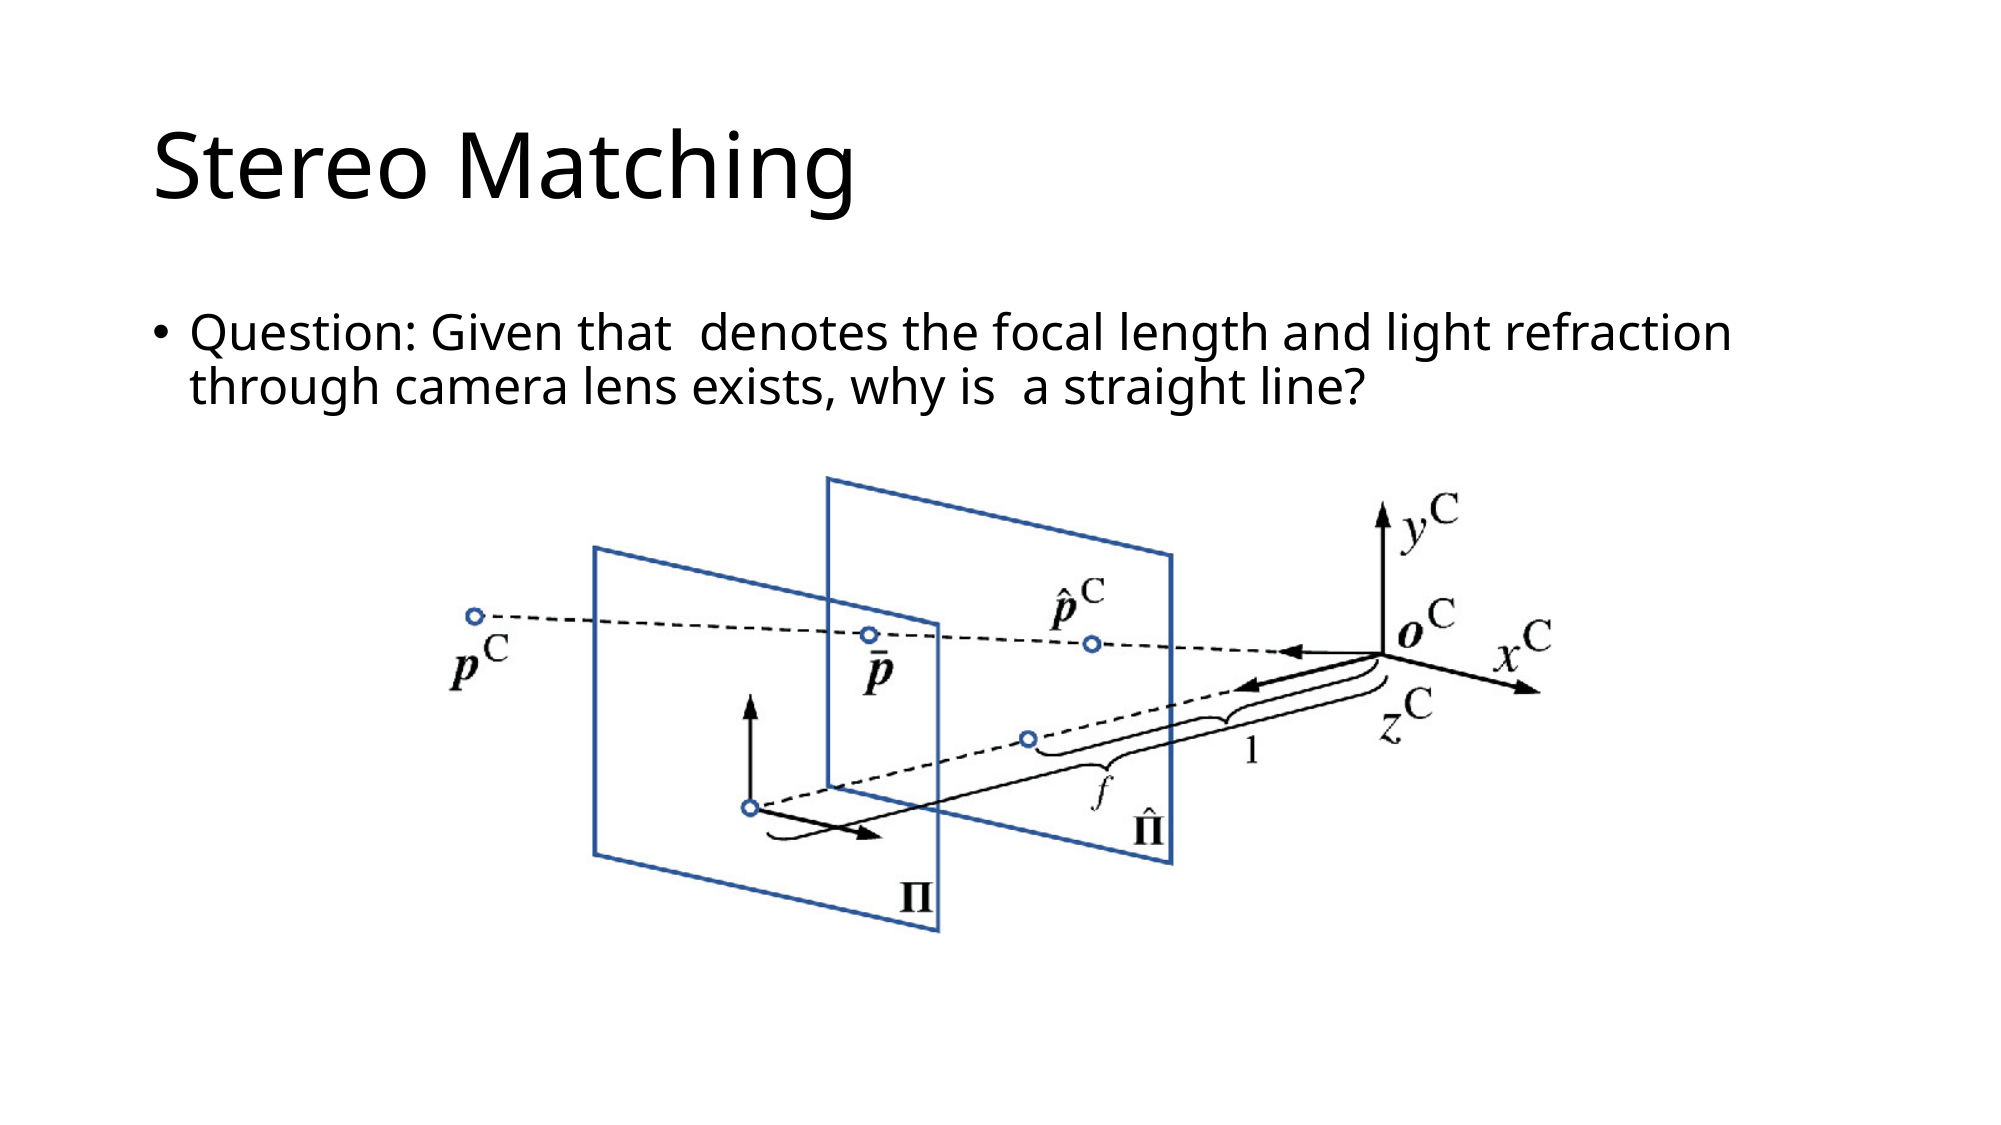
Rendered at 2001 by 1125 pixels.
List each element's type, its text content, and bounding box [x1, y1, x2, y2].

picture [447, 476, 1553, 936]
title Stereo Matching [137, 59, 1863, 278]
